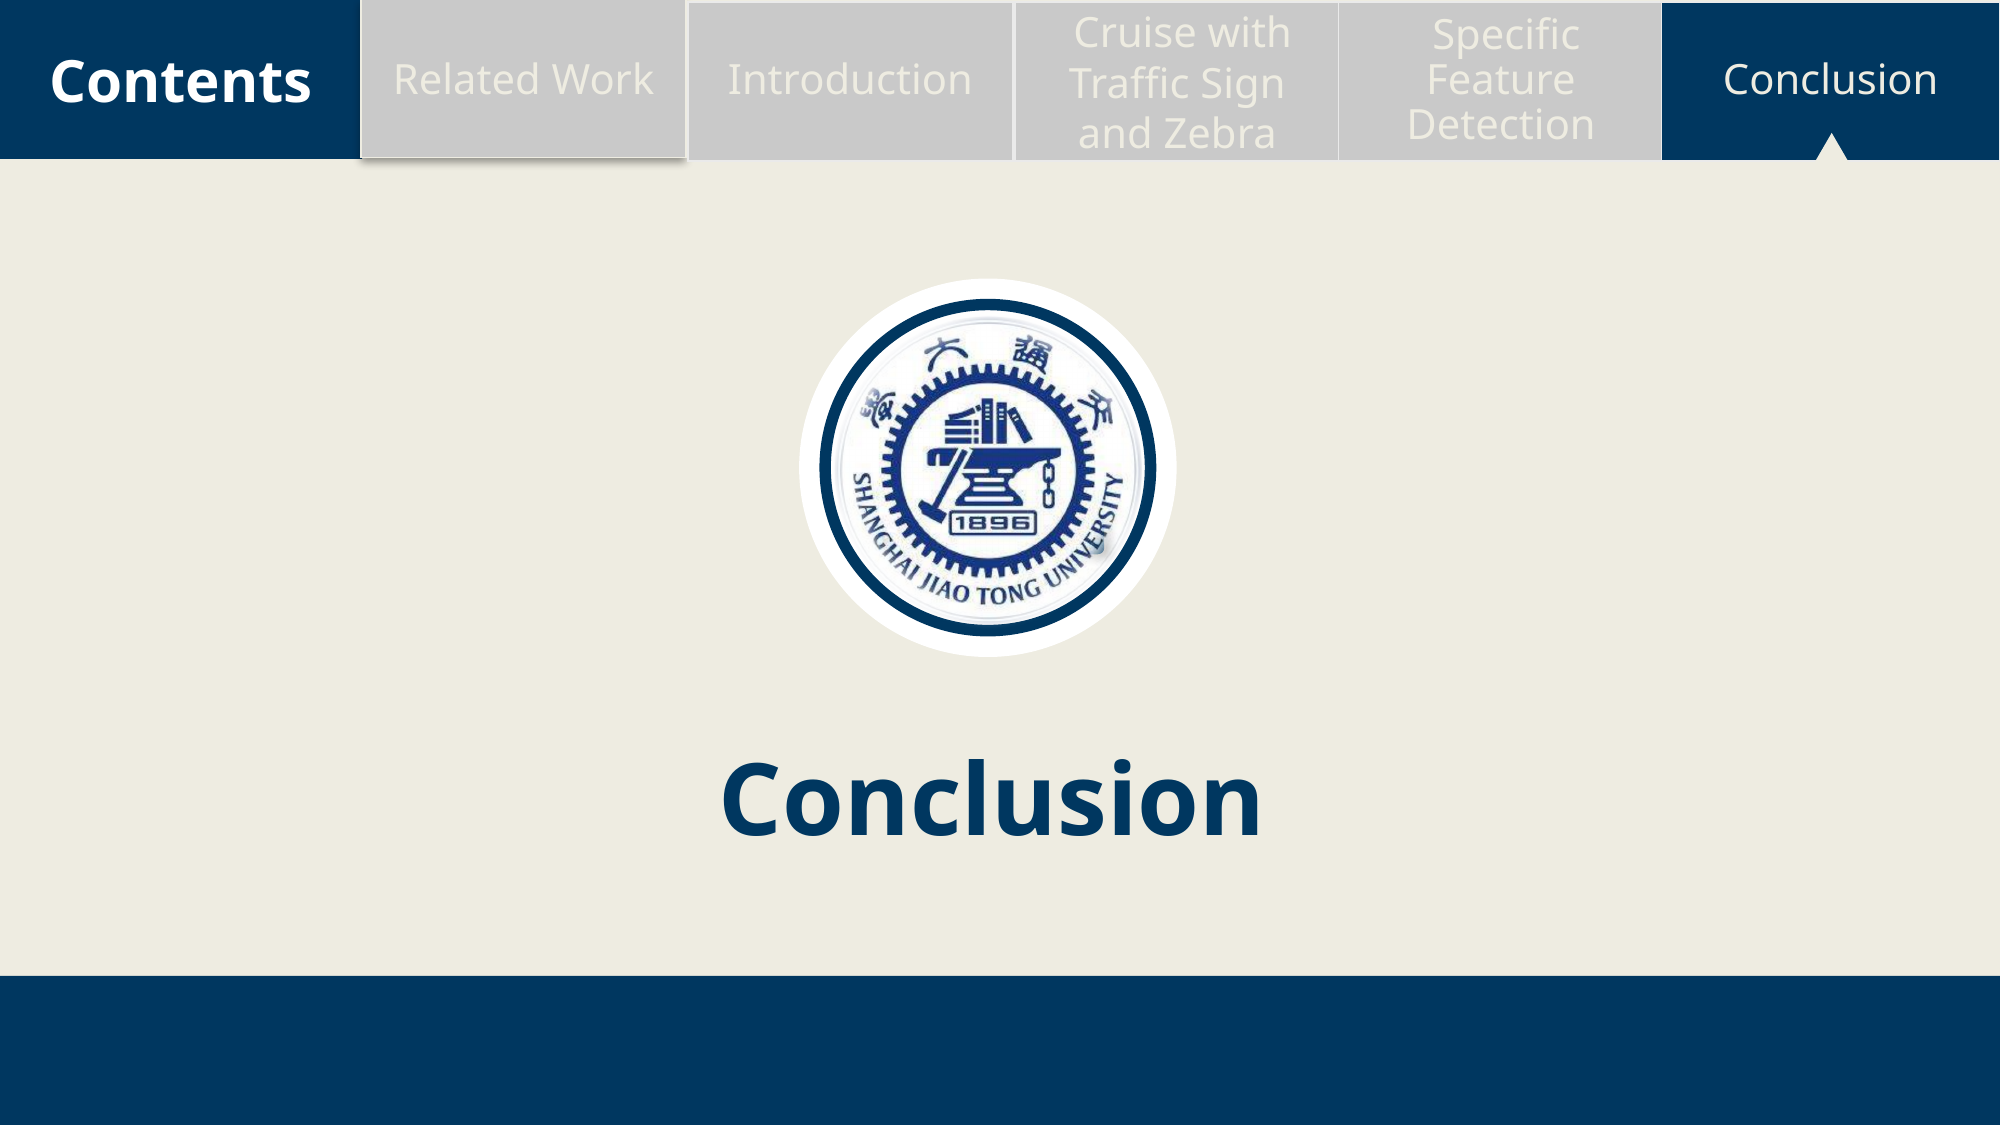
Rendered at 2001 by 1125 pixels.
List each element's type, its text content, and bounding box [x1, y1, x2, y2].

text_box [0, 974, 2000, 1125]
text_box Conclusion [192, 728, 1793, 864]
picture [826, 307, 1152, 633]
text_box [798, 278, 1177, 658]
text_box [0, 0, 2000, 212]
